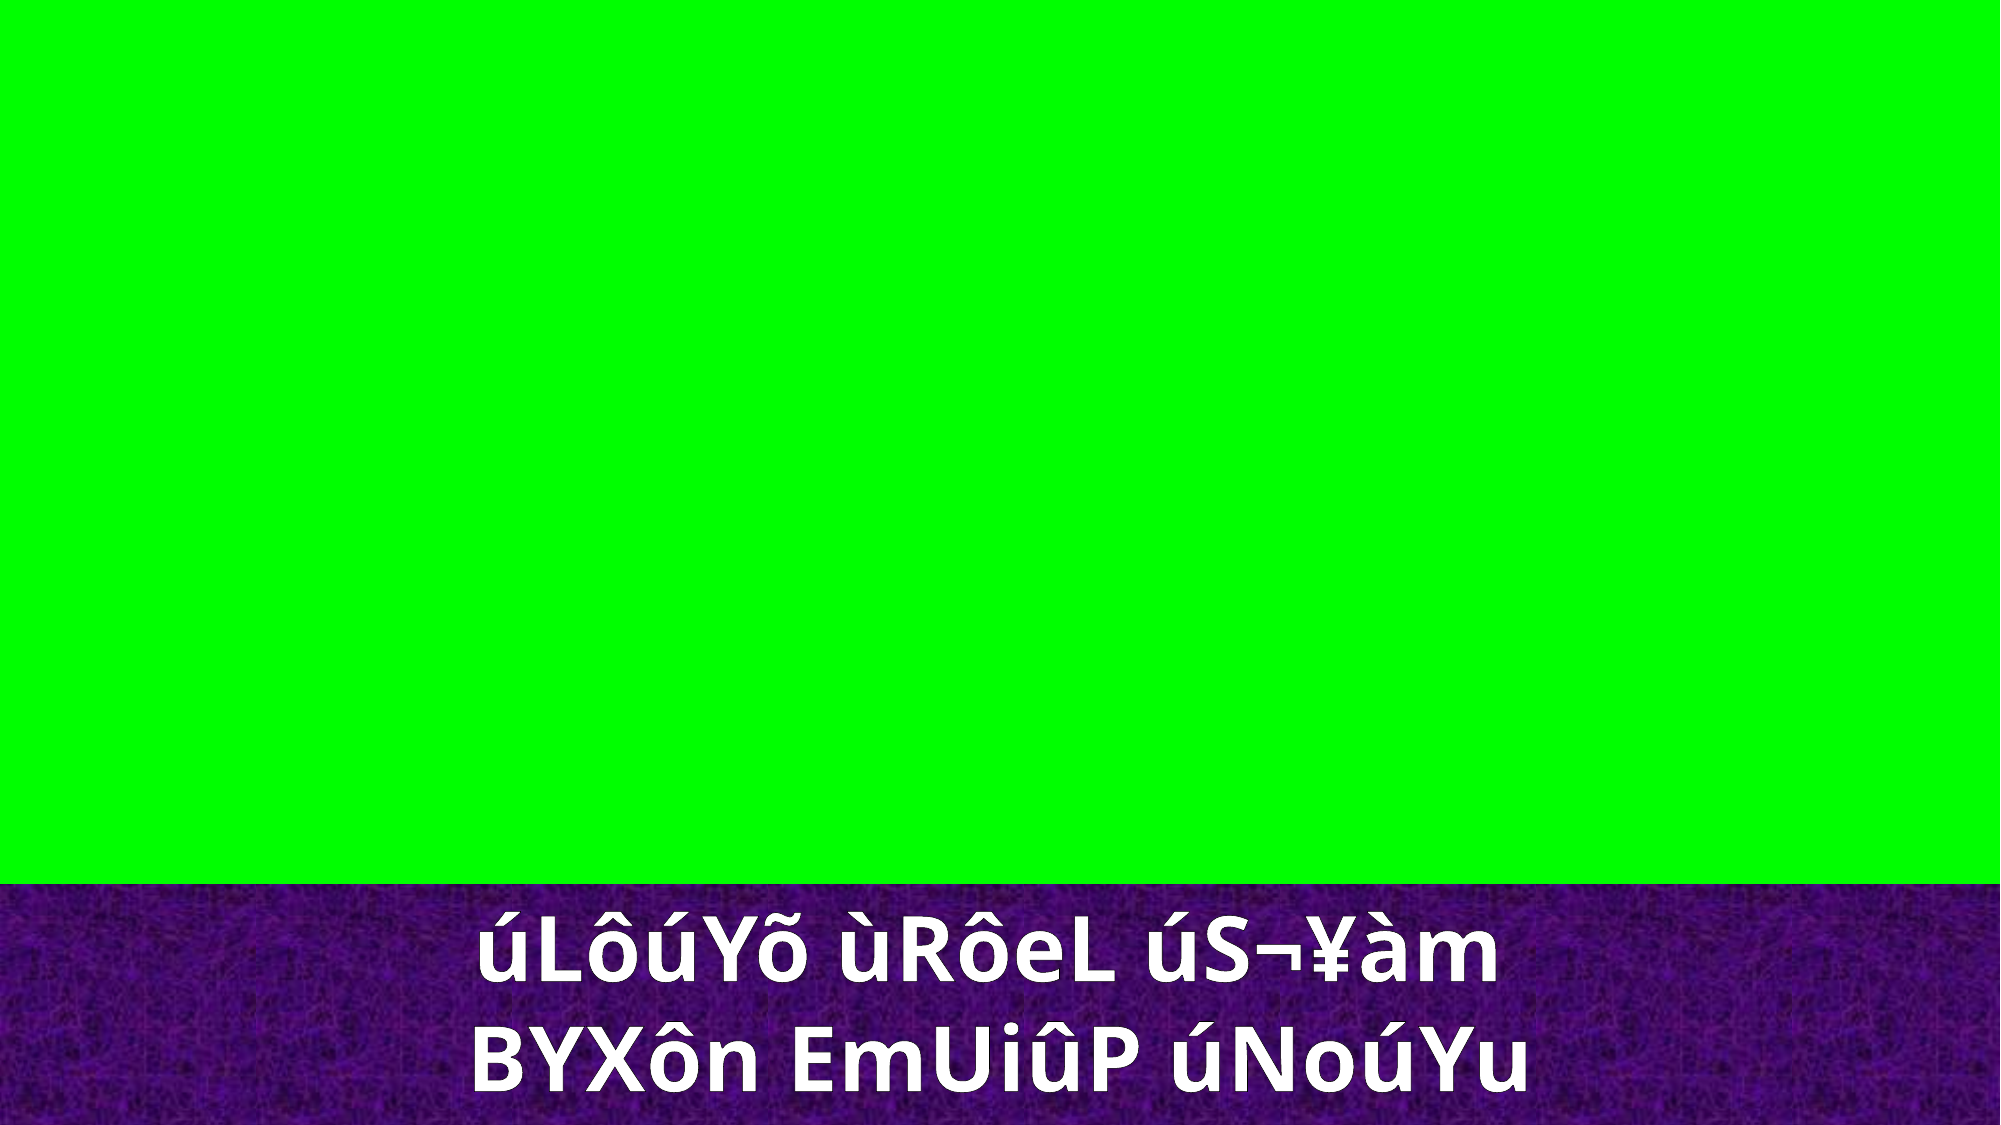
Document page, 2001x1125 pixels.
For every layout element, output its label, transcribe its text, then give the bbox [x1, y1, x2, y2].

text_box [0, 1118, 2000, 1125]
text_box úLôúYõ ùRôeL úS¬¥àm BYXôn EmUiûP úNoúYu [0, 882, 2000, 1118]
